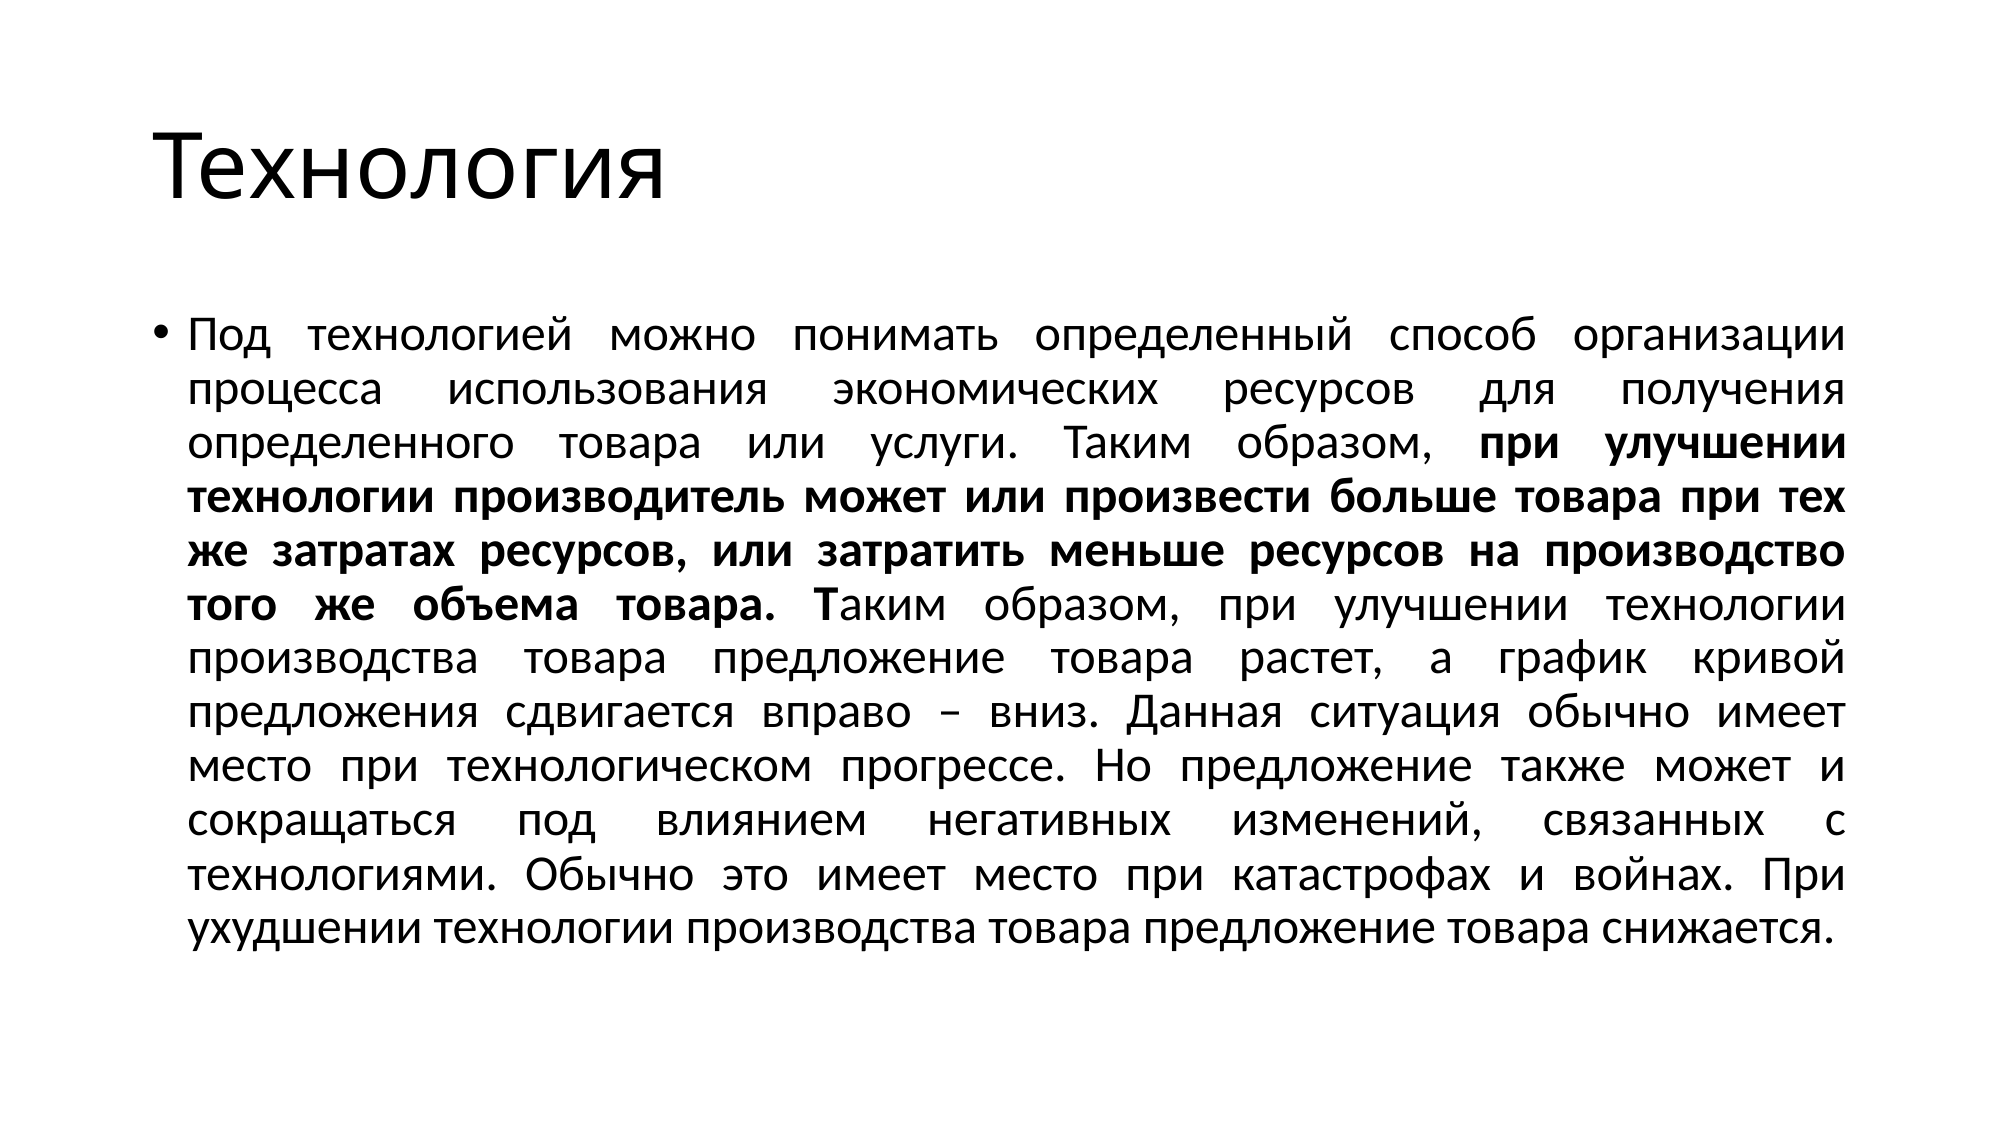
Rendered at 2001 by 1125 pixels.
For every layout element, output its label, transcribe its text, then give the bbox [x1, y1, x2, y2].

title Технология [137, 59, 1863, 278]
list Под технологией можно понимать определенный способ организации процесса использования экономических ресурсов для получения определенного товара или услуги. Таким образом, при улучшении технологии производитель может или произвести больше товара при тех же затратах ресурсов, или затратить меньше ресурсов на производство того же объема товара. Таким образом, при улучшении технологии производства товара предложение товара растет, а график кривой предложения сдвигается вправо – вниз. Данная ситуация обычно имеет место при технологическом прогрессе. Но предложение также может и сокращаться под влиянием негативных изменений, связанных с технологиями. Обычно это имеет место при катастрофах и войнах. При ухудшении технологии производства товара предложение товара снижается. [137, 299, 1863, 1014]
